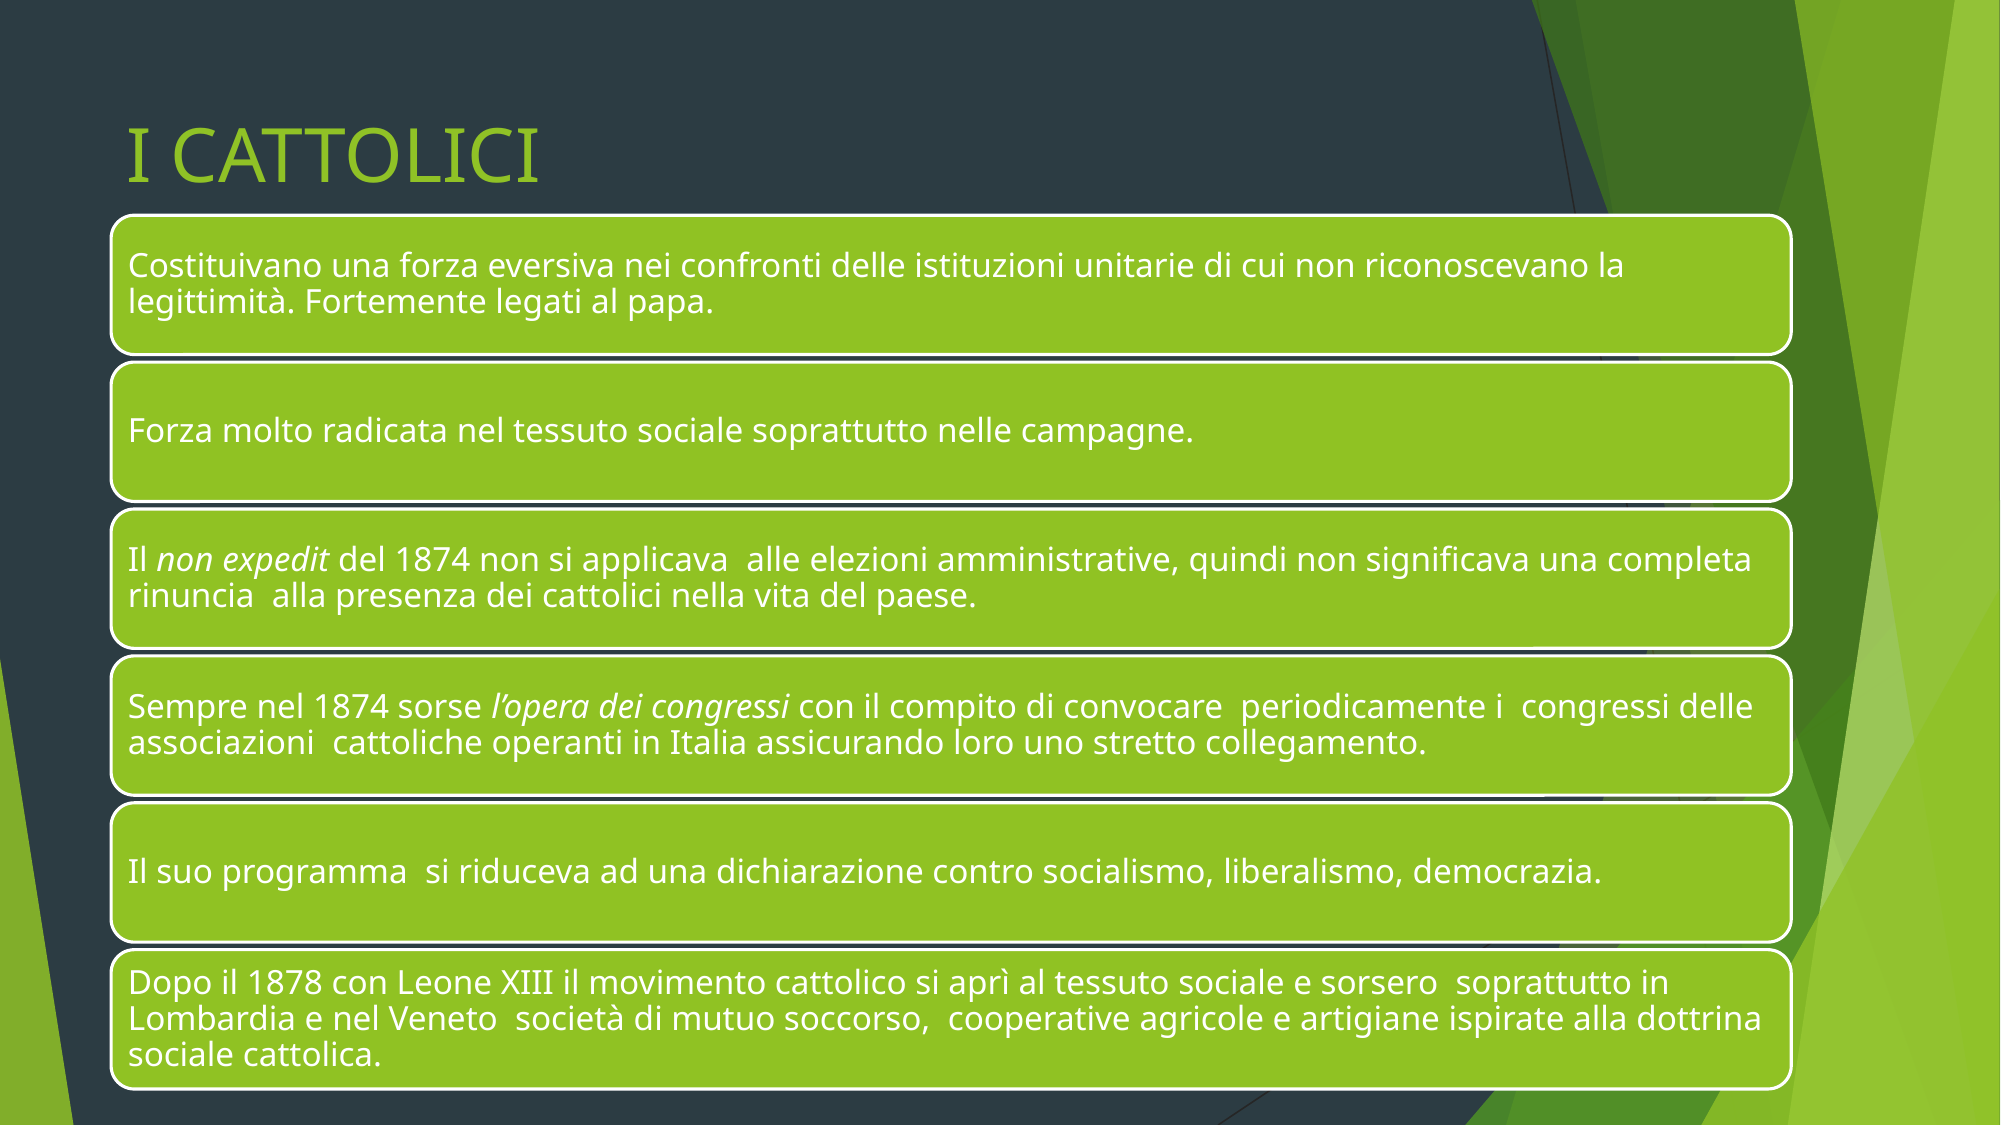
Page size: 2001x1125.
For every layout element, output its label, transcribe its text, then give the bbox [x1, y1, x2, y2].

title I CATTOLICI [111, 99, 1522, 214]
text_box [110, 214, 1792, 1090]
